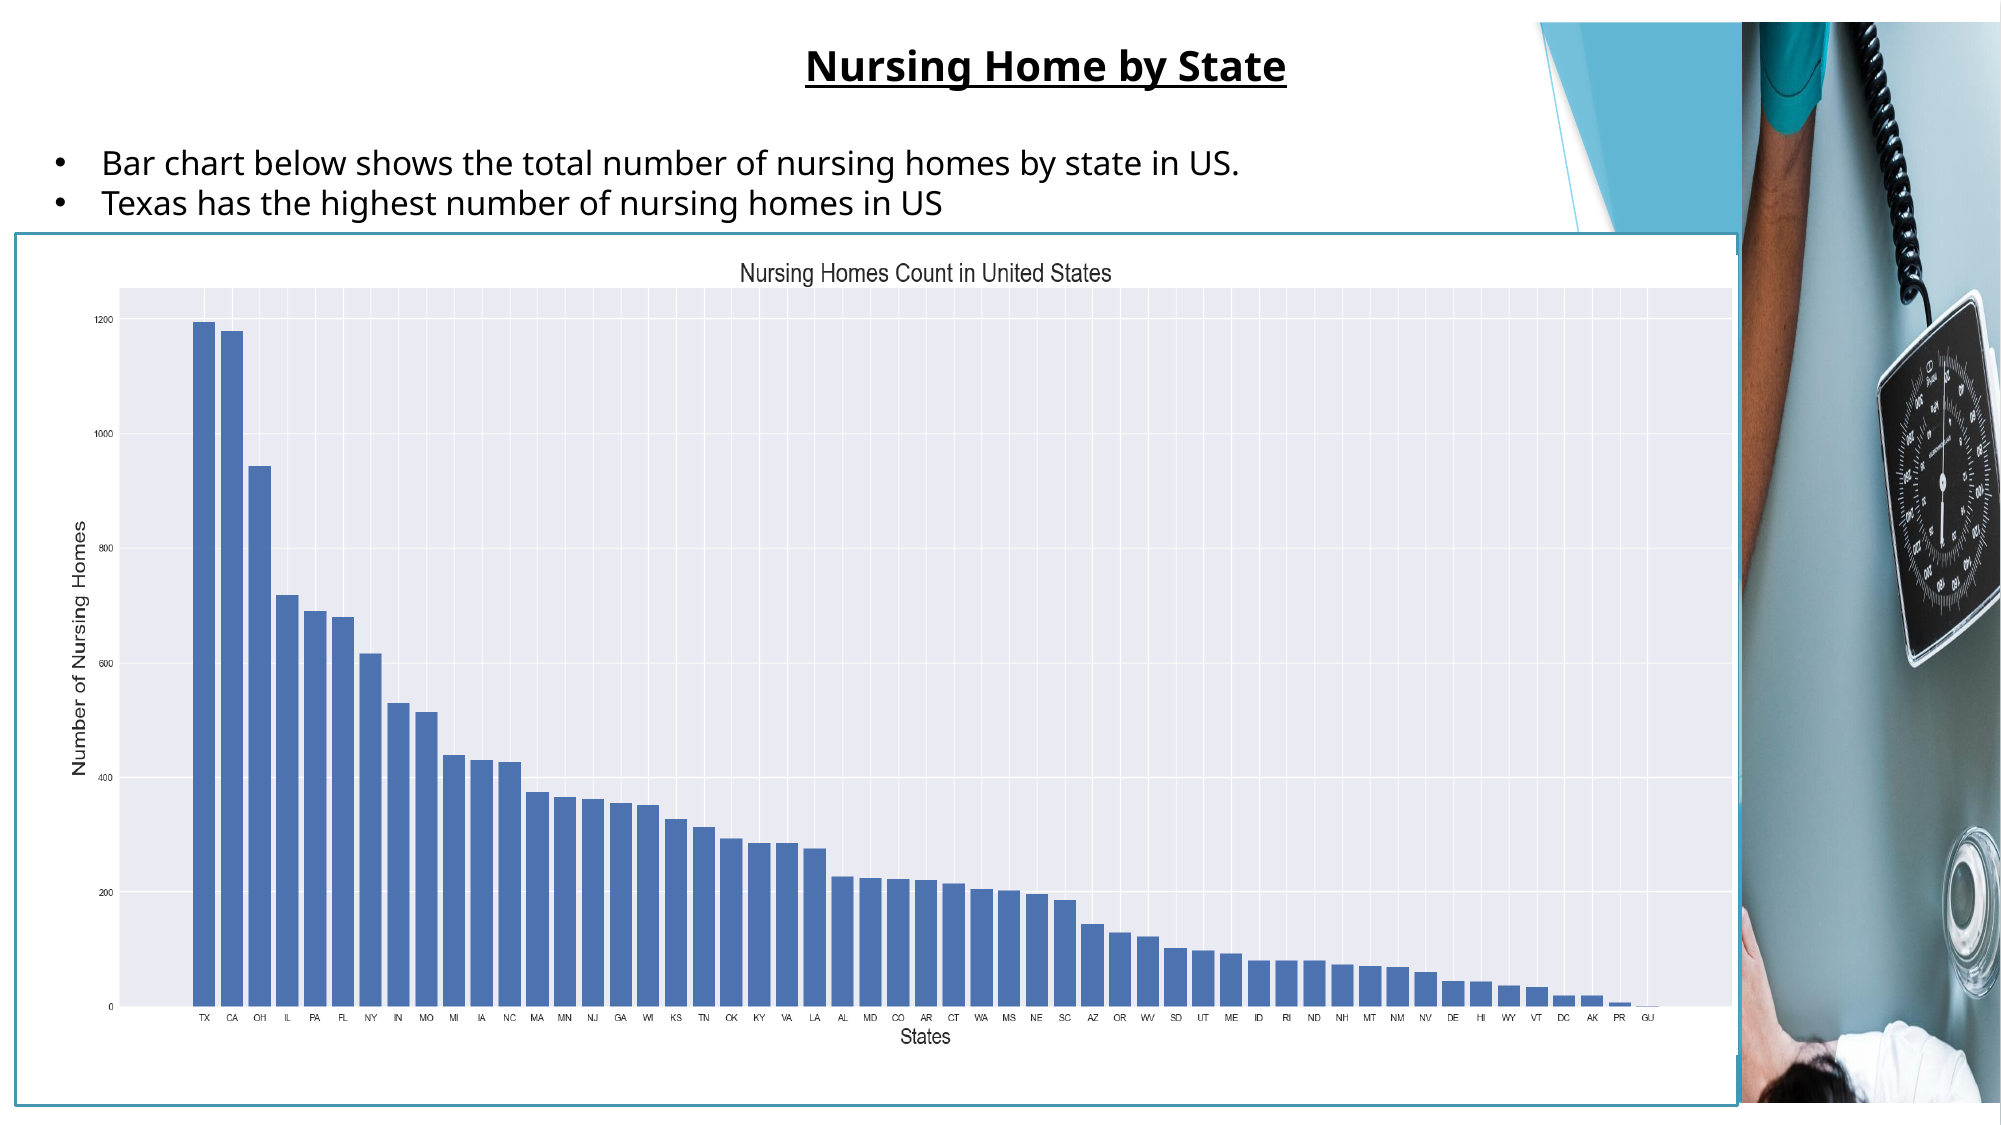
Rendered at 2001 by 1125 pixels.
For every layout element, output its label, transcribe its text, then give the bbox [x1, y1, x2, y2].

text_box [14, 232, 1736, 1107]
picture [1741, 22, 2000, 1104]
text_box Nursing Home by State [553, 32, 1539, 98]
text_box Bar chart below shows the total number of nursing homes by state in US. Texas has the highest number of nursing homes in US [39, 135, 1398, 275]
picture [66, 254, 1738, 1055]
